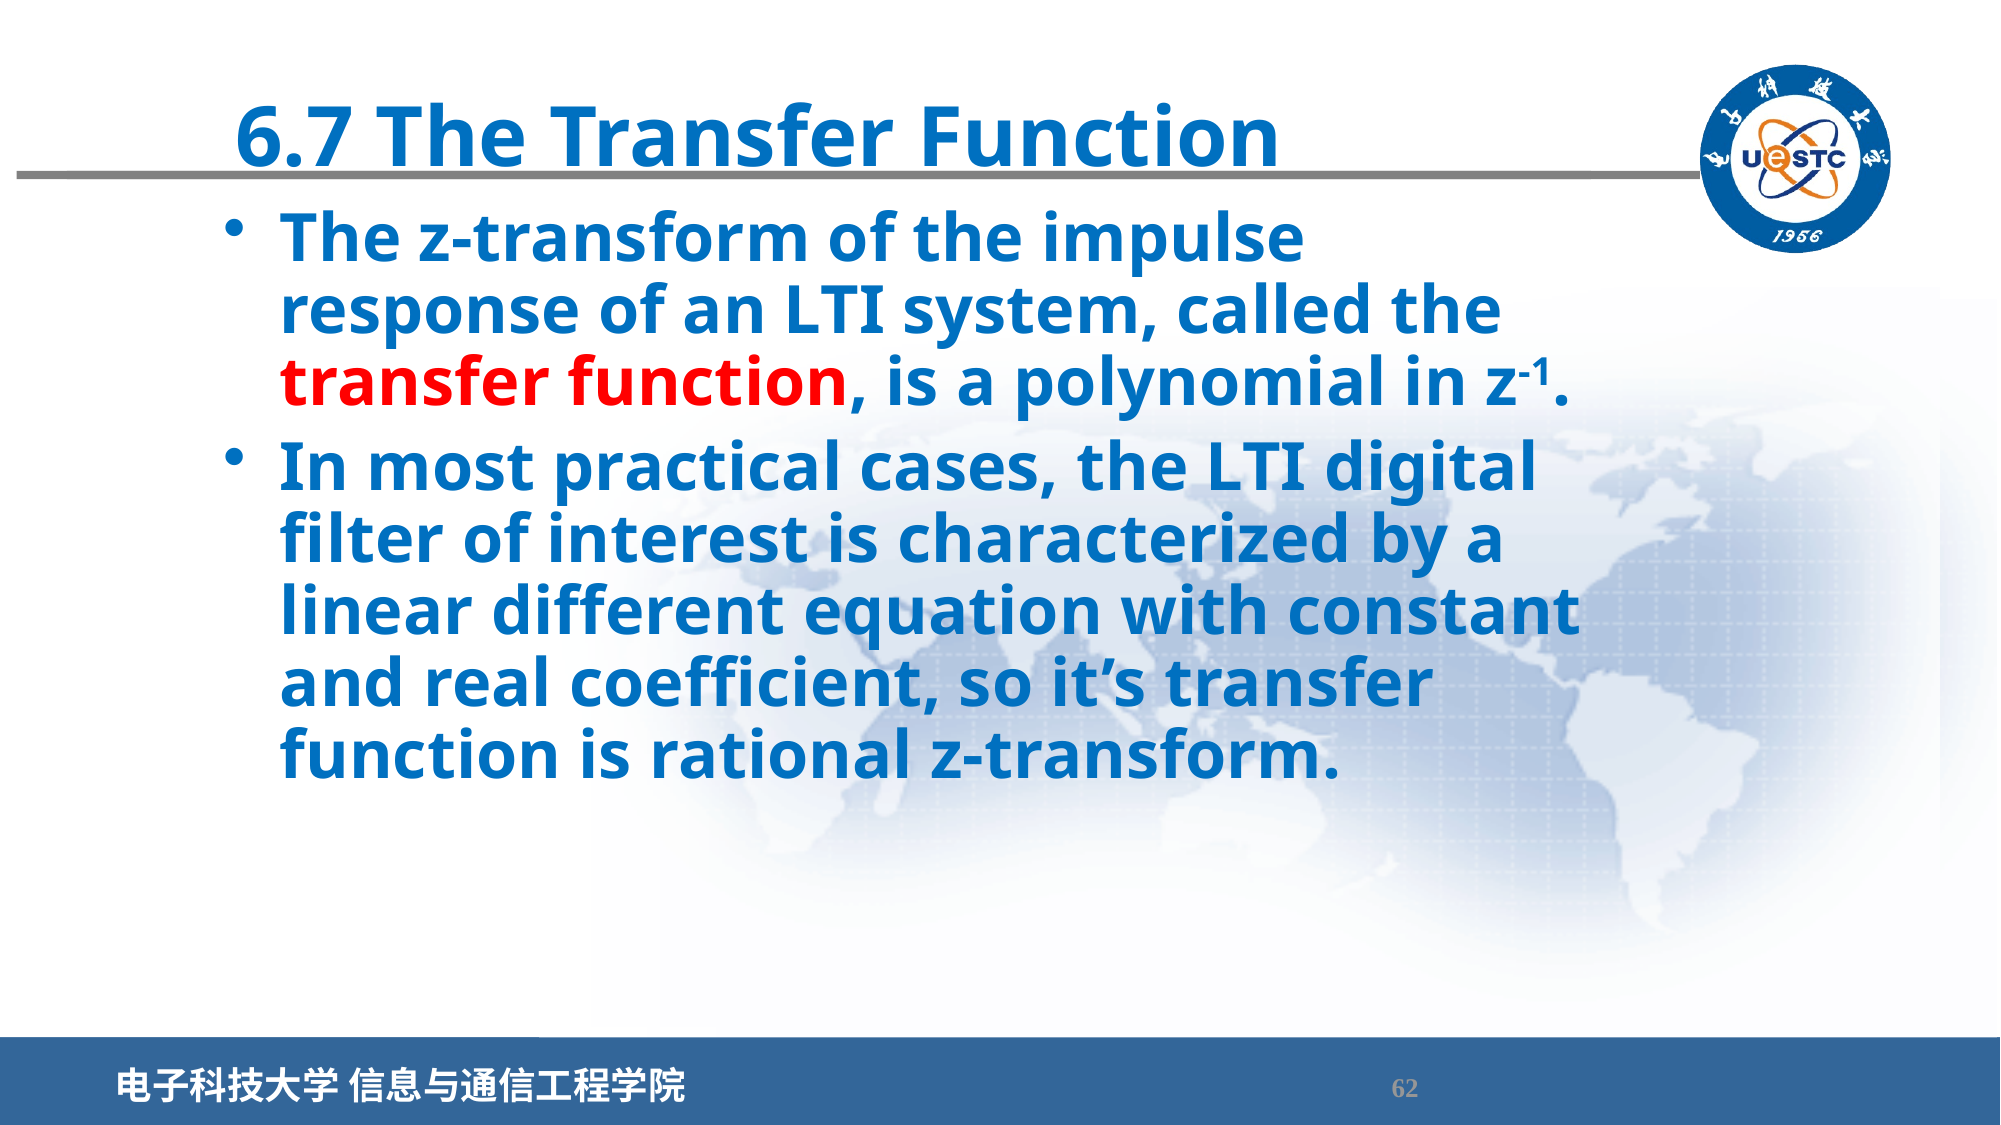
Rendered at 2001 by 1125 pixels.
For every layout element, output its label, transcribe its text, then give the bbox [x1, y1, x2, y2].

list The z-transform of the impulse response of an LTI system, called the transfer function, is a polynomial in z-1. In most practical cases, the LTI digital filter of interest is characterized by a linear different equation with constant and real coefficient, so it’s transfer function is rational z-transform. [208, 196, 1621, 1000]
picture [483, 287, 1997, 1037]
picture [1679, 56, 1940, 262]
title 6.7 The Transfer Function [220, 19, 1461, 191]
